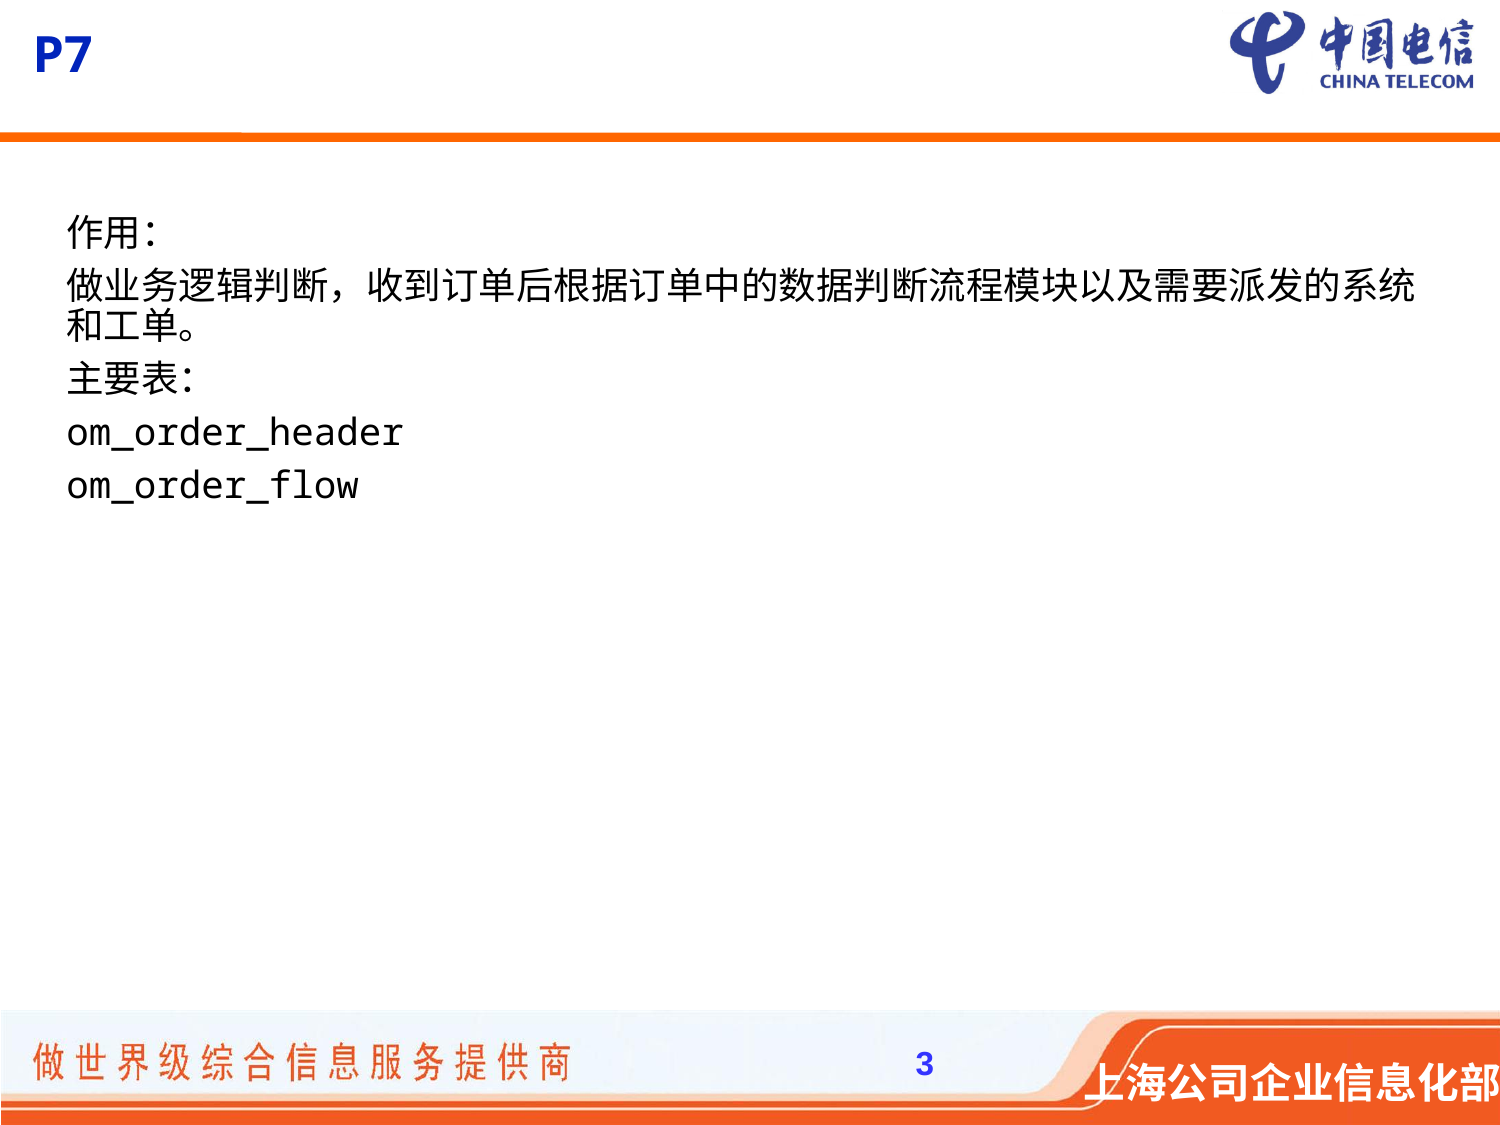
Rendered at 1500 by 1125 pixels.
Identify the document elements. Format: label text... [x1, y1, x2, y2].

text_box 作用： 做业务逻辑判断，收到订单后根据订单中的数据判断流程模块以及需要派发的系统和工单。 主要表： om_order_header om_order_flow [51, 206, 1449, 515]
picture [1, 1010, 1500, 1125]
picture [1222, 10, 1485, 95]
title P7 [17, 18, 1200, 131]
